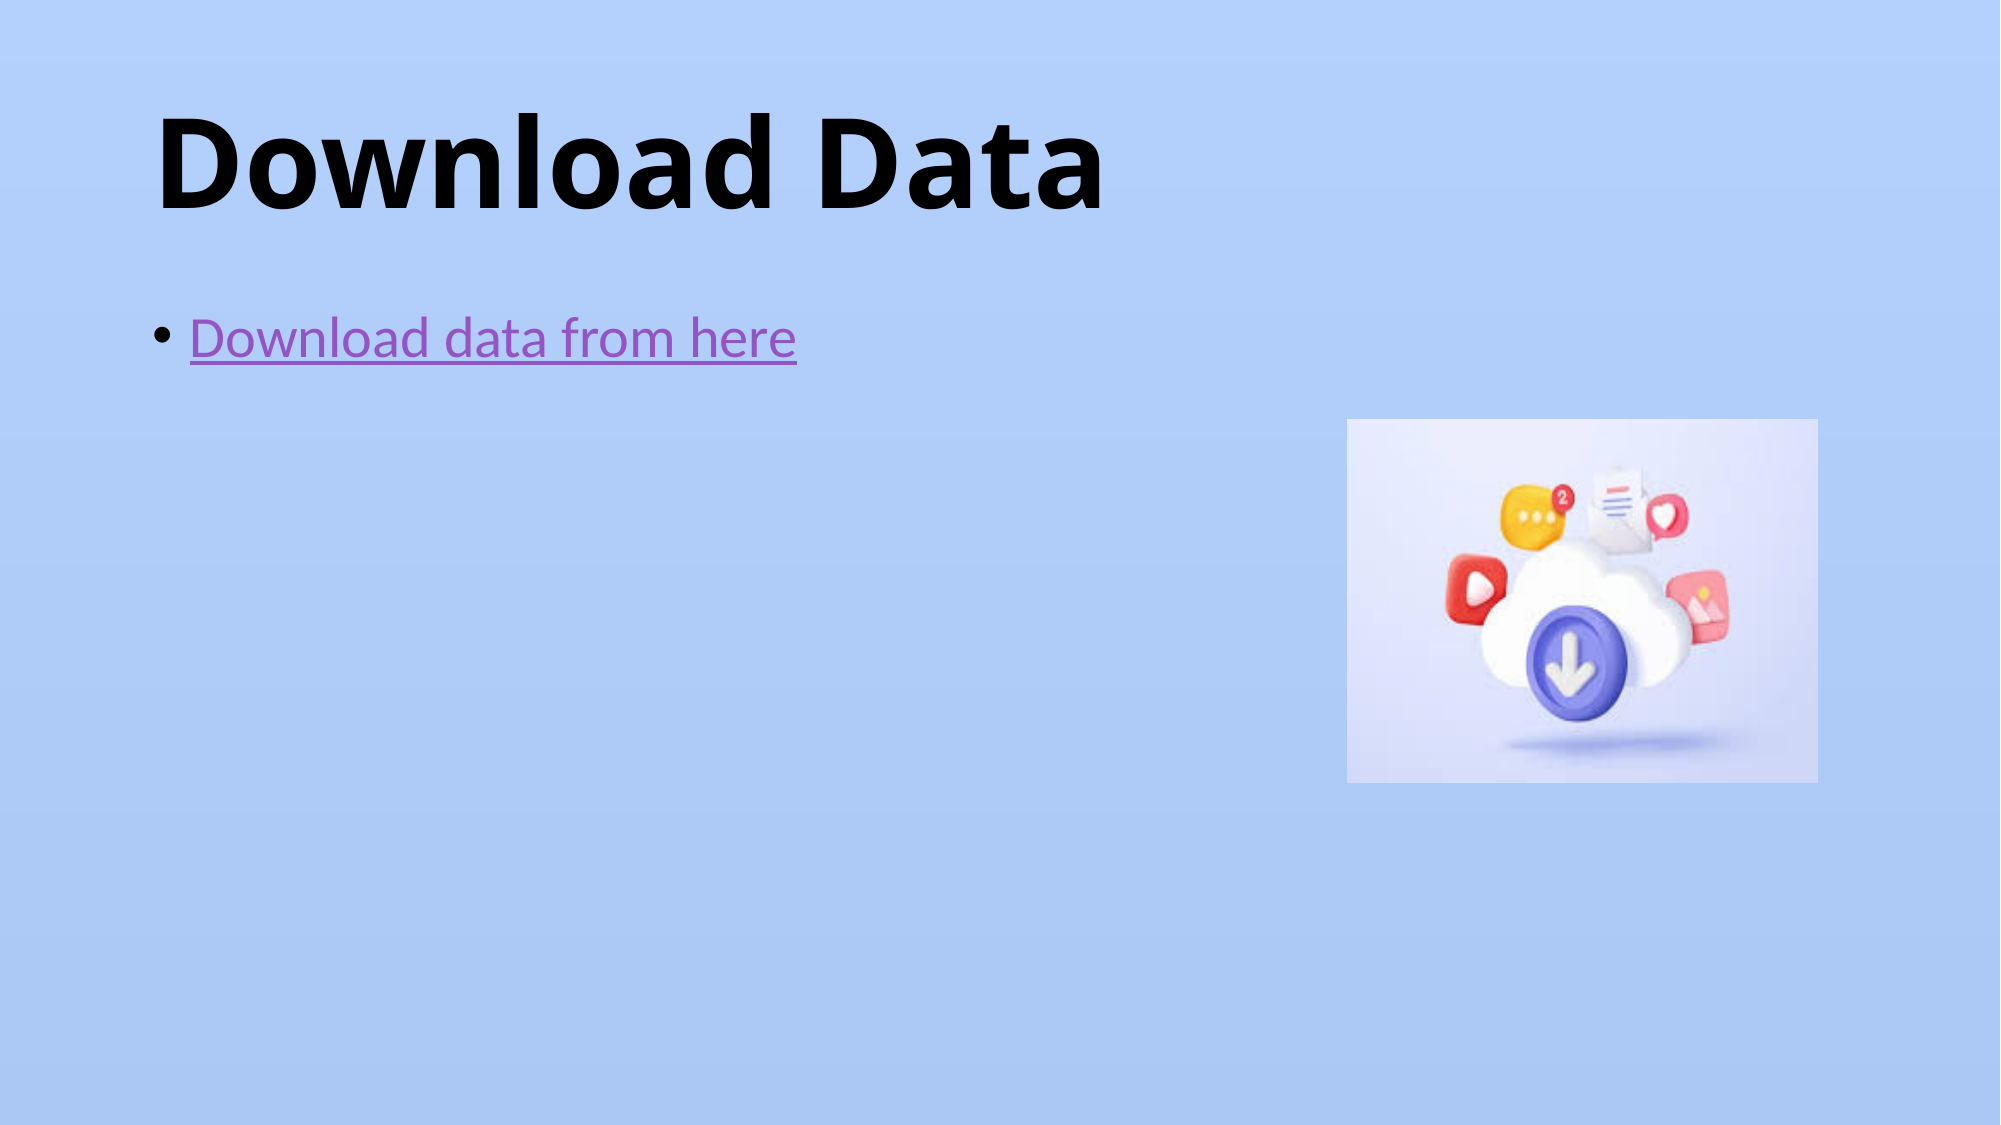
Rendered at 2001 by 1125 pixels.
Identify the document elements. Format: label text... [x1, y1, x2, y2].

list Download data from here [137, 299, 1863, 1014]
title Download Data [137, 59, 1863, 278]
picture [1347, 419, 1818, 783]
